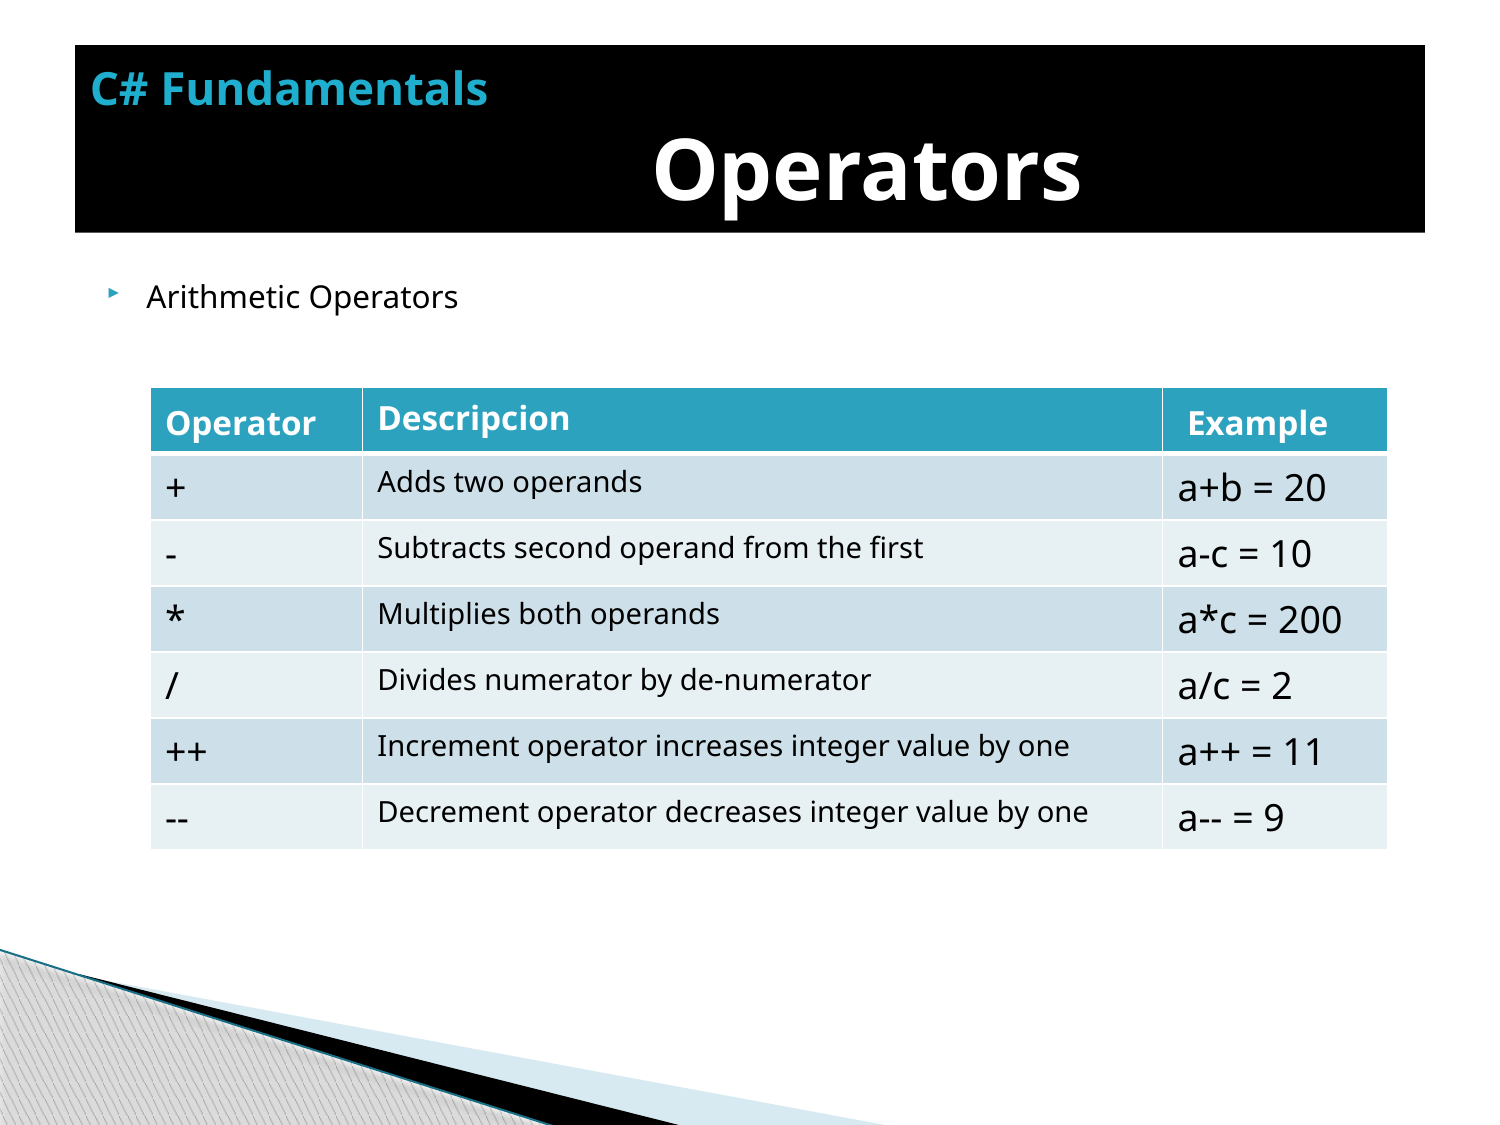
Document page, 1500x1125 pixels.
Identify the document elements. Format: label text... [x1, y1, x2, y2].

table_header Example [1163, 388, 1387, 451]
table_cell Subtracts second operand from the first [363, 521, 1162, 585]
table_header Operator [151, 388, 362, 451]
table_cell * [151, 587, 362, 651]
table_cell a/c = 2 [1163, 653, 1387, 717]
table_cell Divides numerator by de-numerator [363, 653, 1162, 717]
table_cell a-c = 10 [1163, 521, 1387, 585]
list Arithmetic Operators [75, 243, 1425, 986]
table_cell + [151, 456, 362, 519]
table_cell - [151, 521, 362, 585]
table_cell a+b = 20 [1163, 456, 1387, 519]
table_cell Adds two operands [363, 456, 1162, 519]
table_cell Increment operator increases integer value by one [363, 719, 1162, 783]
table_header Descripcion [363, 388, 1162, 451]
table_cell -- [151, 785, 362, 849]
table_cell Multiplies both operands [363, 587, 1162, 651]
table_cell a-- = 9 [1163, 785, 1387, 849]
table_cell / [151, 653, 362, 717]
table_cell ++ [151, 719, 362, 783]
table_cell a*c = 200 [1163, 587, 1387, 651]
title C# Fundamentals Operators [75, 45, 1425, 233]
table_cell a++ = 11 [1163, 719, 1387, 783]
table_cell Decrement operator decreases integer value by one [363, 785, 1162, 849]
